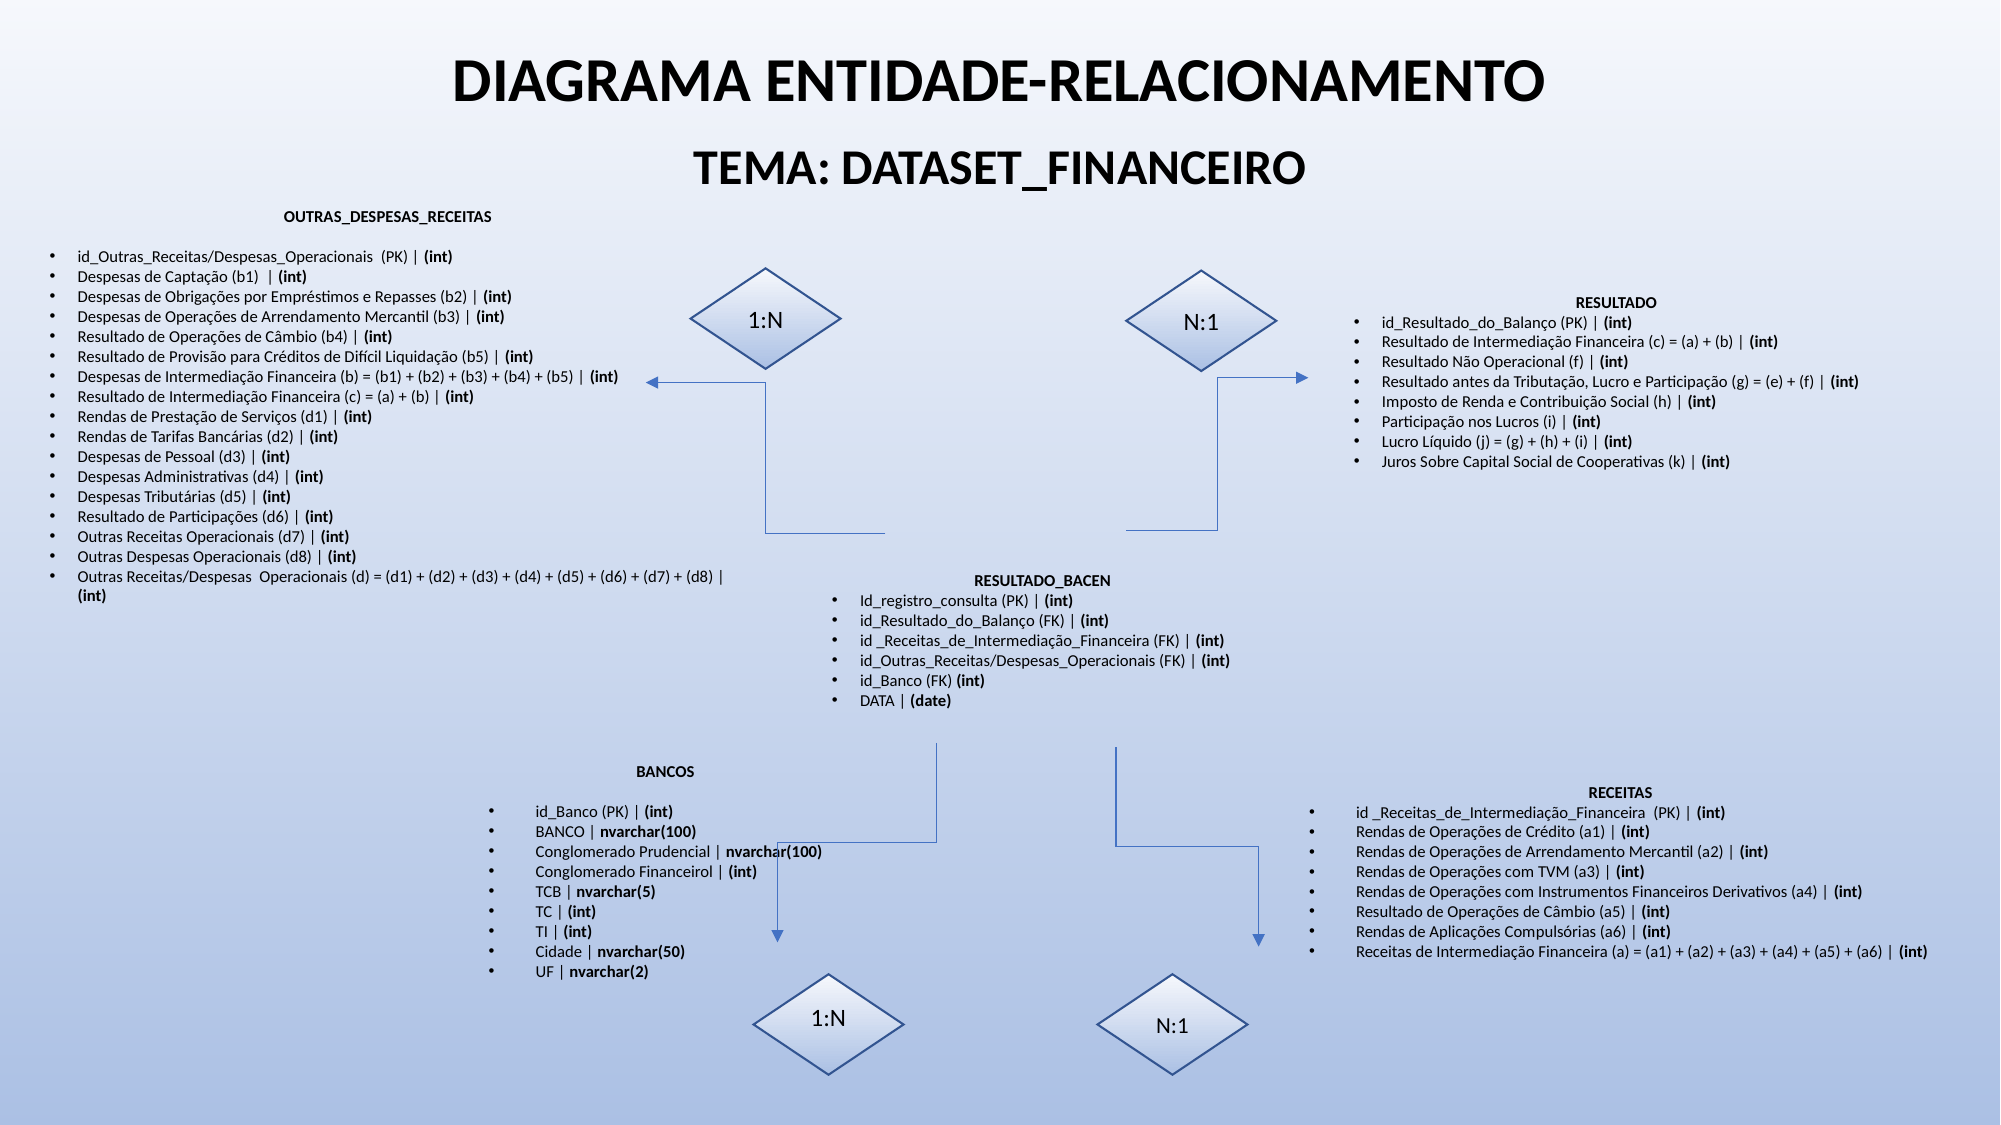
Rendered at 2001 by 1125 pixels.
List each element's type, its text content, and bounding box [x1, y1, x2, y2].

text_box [1087, 775, 1288, 919]
text_box N:1 [1124, 269, 1279, 373]
text_box OUTRAS_DESPESAS_RECEITAS id_Outras_Receitas/Despesas_Operacionais (PK) | (int) Despesas de Captação (b1) | (int) Despesas de Obrigações por Empréstimos e Repasses (b2) | (int) Despesas de Operações de Arrendamento Mercantil (b3) | (int) Resultado de Operações de Câmbio (b4) | (int) Resultado de Provisão para Créditos de Difícil Liquidação (b5) | (int) Despesas de Intermediação Financeira (b) = (b1) + (b2) + (b3) + (b4) + (b5) | (int) Resultado de Intermediação Financeira (c) = (a) + (b) | (int) Rendas de Prestação de Serviços (d1) | (int) Rendas de Tarifas Bancárias (d2) | (int) Despesas de Pessoal (d3) | (int) Despesas Administrativas (d4) | (int) Despesas Tributárias (d5) | (int) Resultado de Participações (d6) | (int) Outras Receitas Operacionais (d7) | (int) Outras Despesas Operacionais (d8) | (int) Outras Receitas/Despesas Operacionais (d) = (d1) + (d2) + (d3) + (d4) + (d5) + (d6) + (d7) + (d8) | (int) [34, 198, 742, 613]
text_box N:1 [1095, 972, 1250, 1076]
title DIAGRAMA ENTIDADE-RELACIONAMENTO [249, 17, 1750, 123]
text_box 1:N [688, 267, 843, 371]
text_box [645, 382, 886, 534]
text_box BANCOS id_Banco (PK) | (int) BANCO | nvarchar(100) Conglomerado Prudencial | nvarchar(100) Conglomerado Financeirol | (int) TCB | nvarchar(5) TC | (int) TI | (int) Cidade | nvarchar(50) UF | nvarchar(2) [473, 753, 858, 989]
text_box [757, 763, 957, 923]
text_box 1:N [751, 972, 906, 1076]
text_box RESULTADO id_Resultado_do_Balanço (PK) | (int) Resultado de Intermediação Financeira (c) = (a) + (b) | (int) Resultado Não Operacional (f) | (int) Resultado antes da Tributação, Lucro e Participação (g) = (e) + (f) | (int) Imposto de Renda e Contribuição Social (h) | (int) Participação nos Lucros (i) | (int) Lucro Líquido (j) = (g) + (h) + (i) | (int) Juros Sobre Capital Social de Cooperativas (k) | (int) [1339, 284, 1894, 479]
subtitle TEMA: DATASET_FINANCEIRO [660, 133, 1340, 209]
text_box RESULTADO_BACEN Id_registro_consulta (PK) | (int) id_Resultado_do_Balanço (FK) | (int) id _Receitas_de_Intermediação_Financeira (FK) | (int) id_Outras_Receitas/Despesas_Operacionais (FK) | (int) id_Banco (FK) (int) DATA | (date) [817, 562, 1269, 717]
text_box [1126, 377, 1309, 531]
text_box RECEITAS id _Receitas_de_Intermediação_Financeira (PK) | (int) Rendas de Operações de Crédito (a1) | (int) Rendas de Operações de Arrendamento Mercantil (a2) | (int) Rendas de Operações com TVM (a3) | (int) Rendas de Operações com Instrumentos Financeiros Derivativos (a4) | (int) Resultado de Operações de Câmbio (a5) | (int) Rendas de Aplicações Compulsórias (a6) | (int) Receitas de Intermediação Financeira (a) = (a1) + (a2) + (a3) + (a4) + (a5) + (a6) | (int) [1294, 774, 1947, 969]
